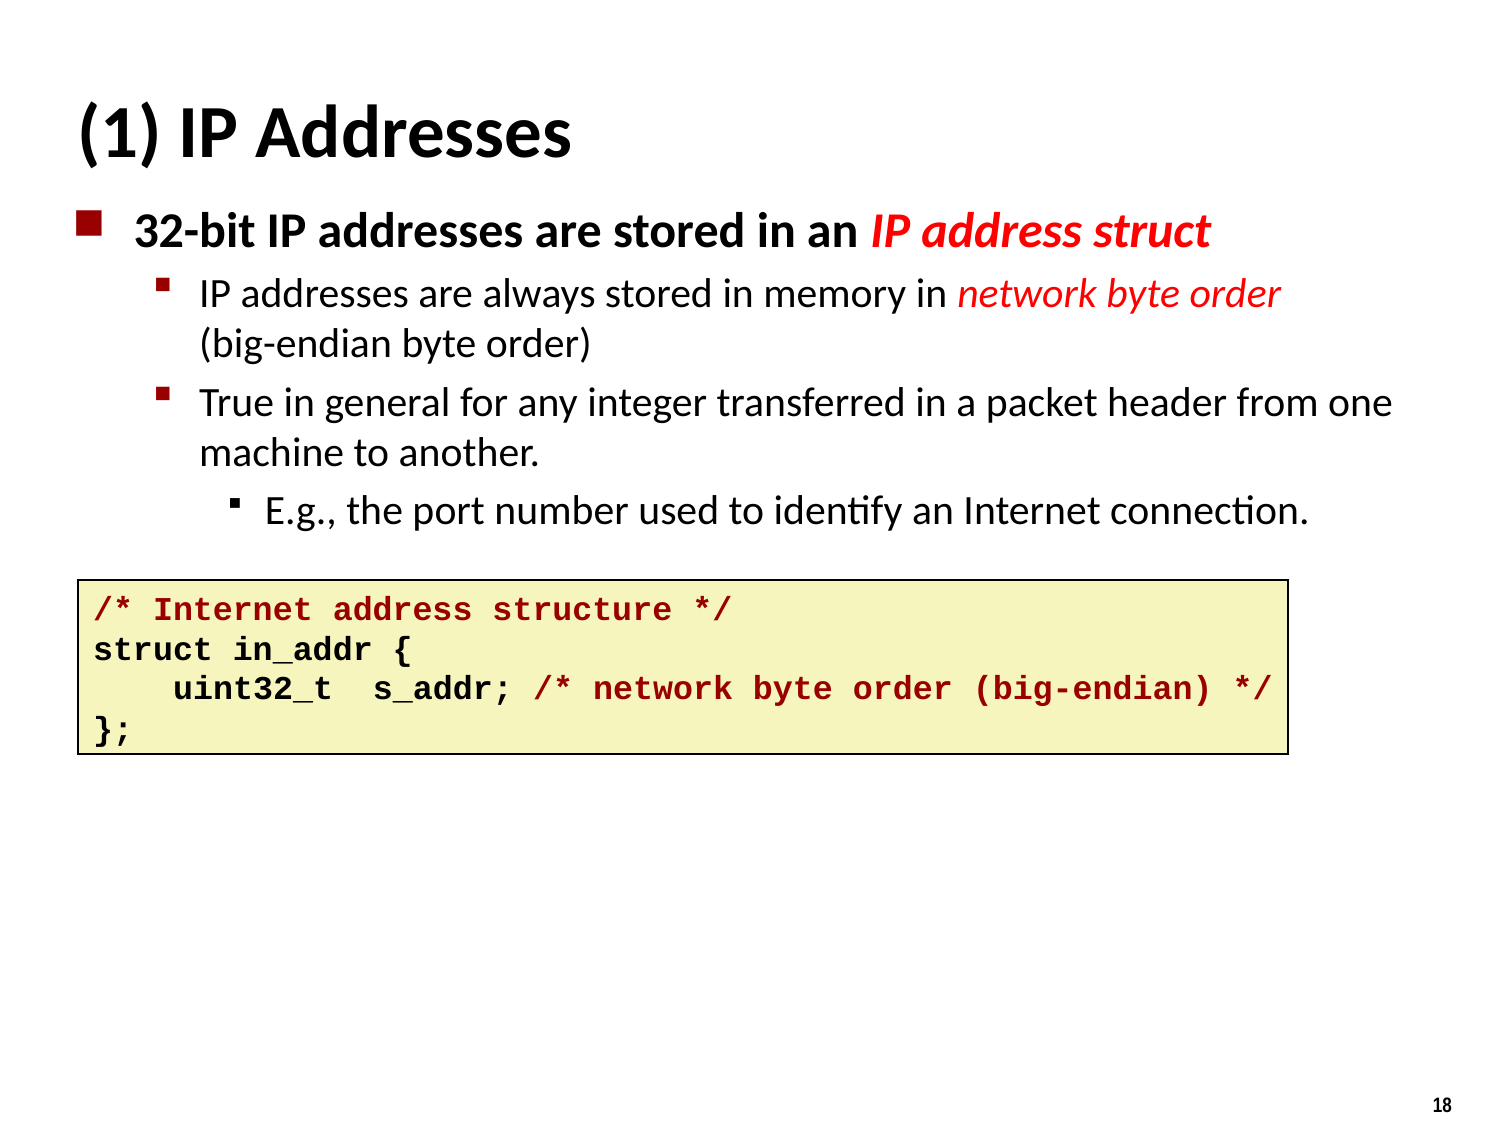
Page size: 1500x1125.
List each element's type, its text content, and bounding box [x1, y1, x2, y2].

list 32-bit IP addresses are stored in an IP address struct IP addresses are always stored in memory in network byte order (big-endian byte order) True in general for any integer transferred in a packet header from one machine to another. E.g., the port number used to identify an Internet connection. [62, 190, 1421, 541]
text_box /* Internet address structure */ struct in_addr { uint32_t s_addr; /* network byte order (big-endian) */ }; [78, 579, 1288, 754]
title (1) IP Addresses [62, 80, 1043, 175]
